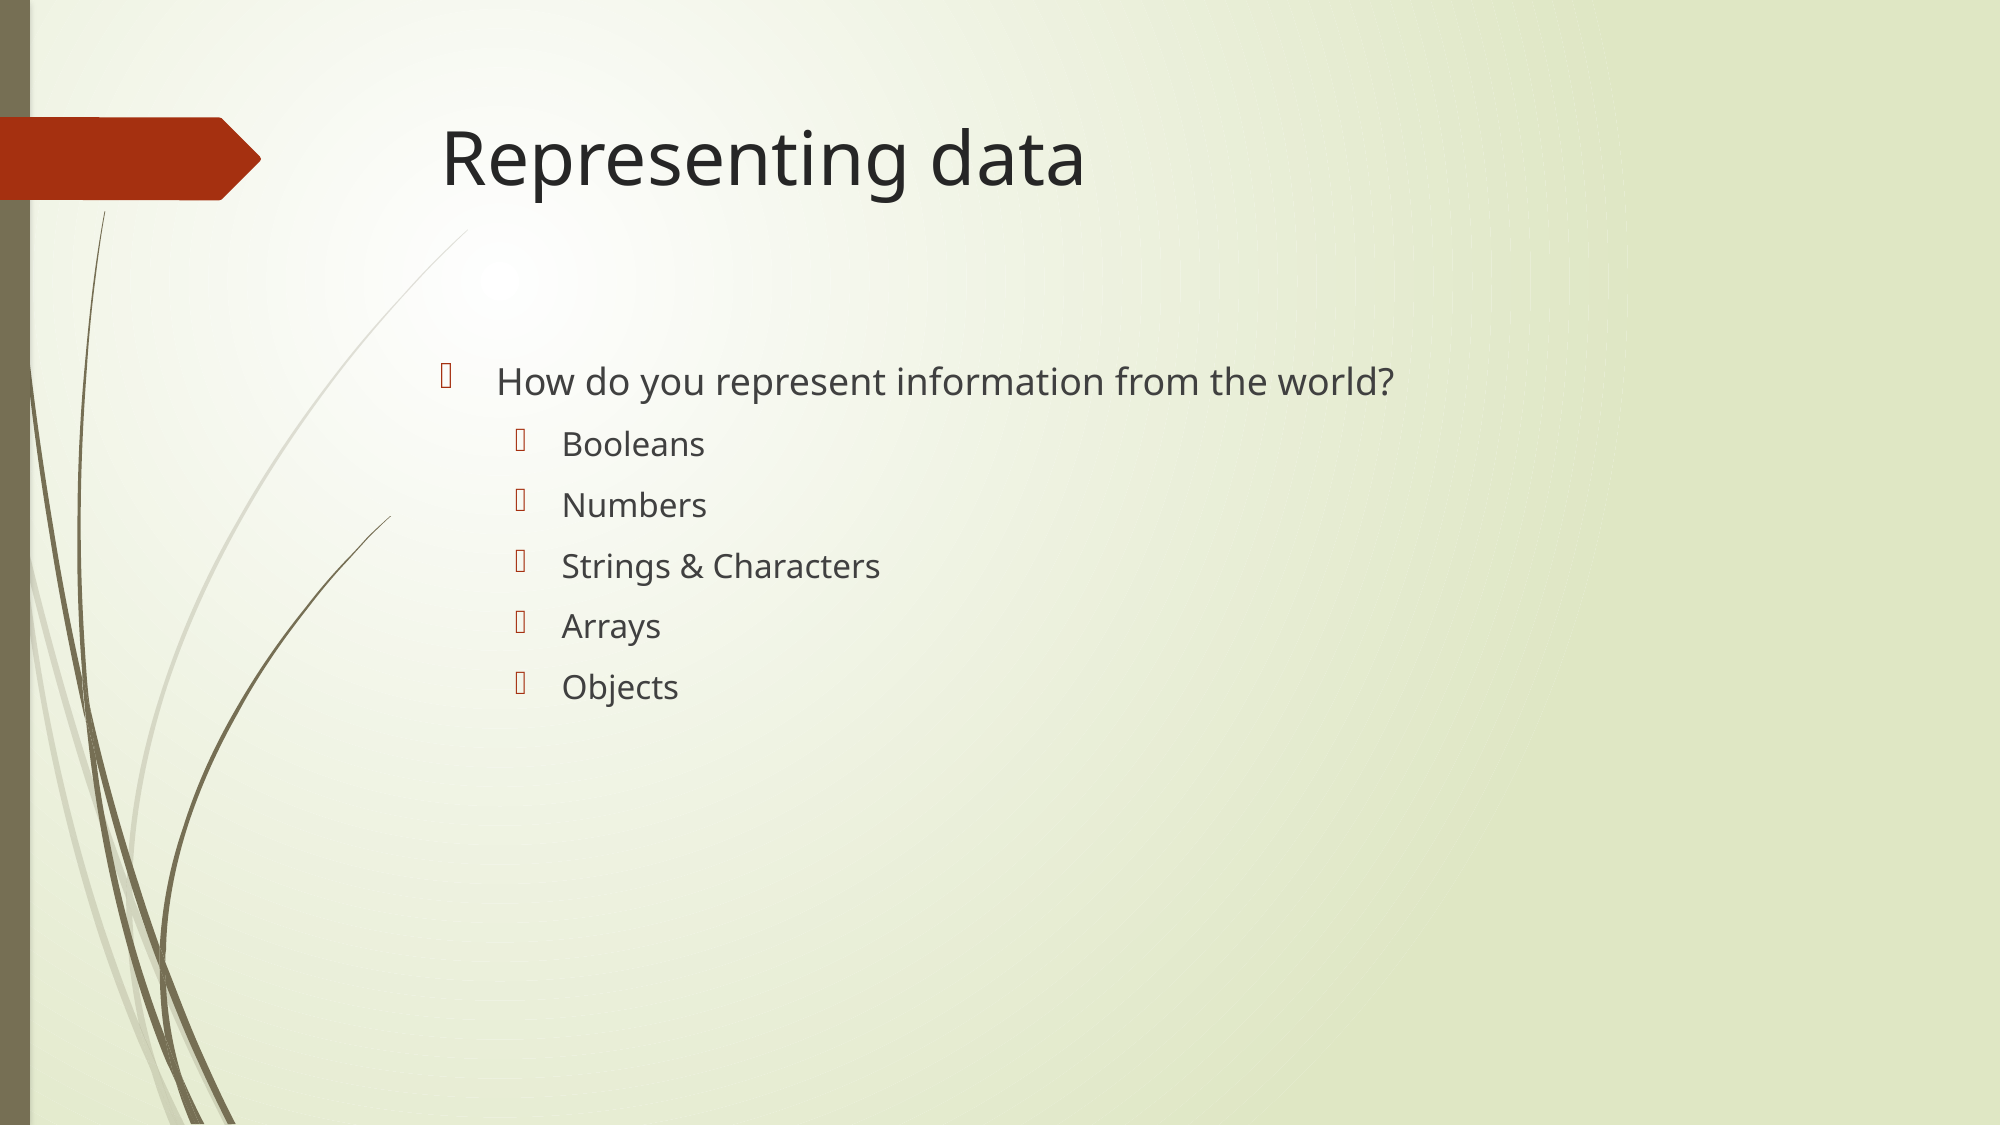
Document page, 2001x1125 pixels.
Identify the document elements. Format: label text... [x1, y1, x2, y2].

title Representing data [425, 102, 1888, 313]
list How do you represent information from the world? Booleans Numbers Strings & Characters Arrays Objects [424, 350, 1888, 970]
